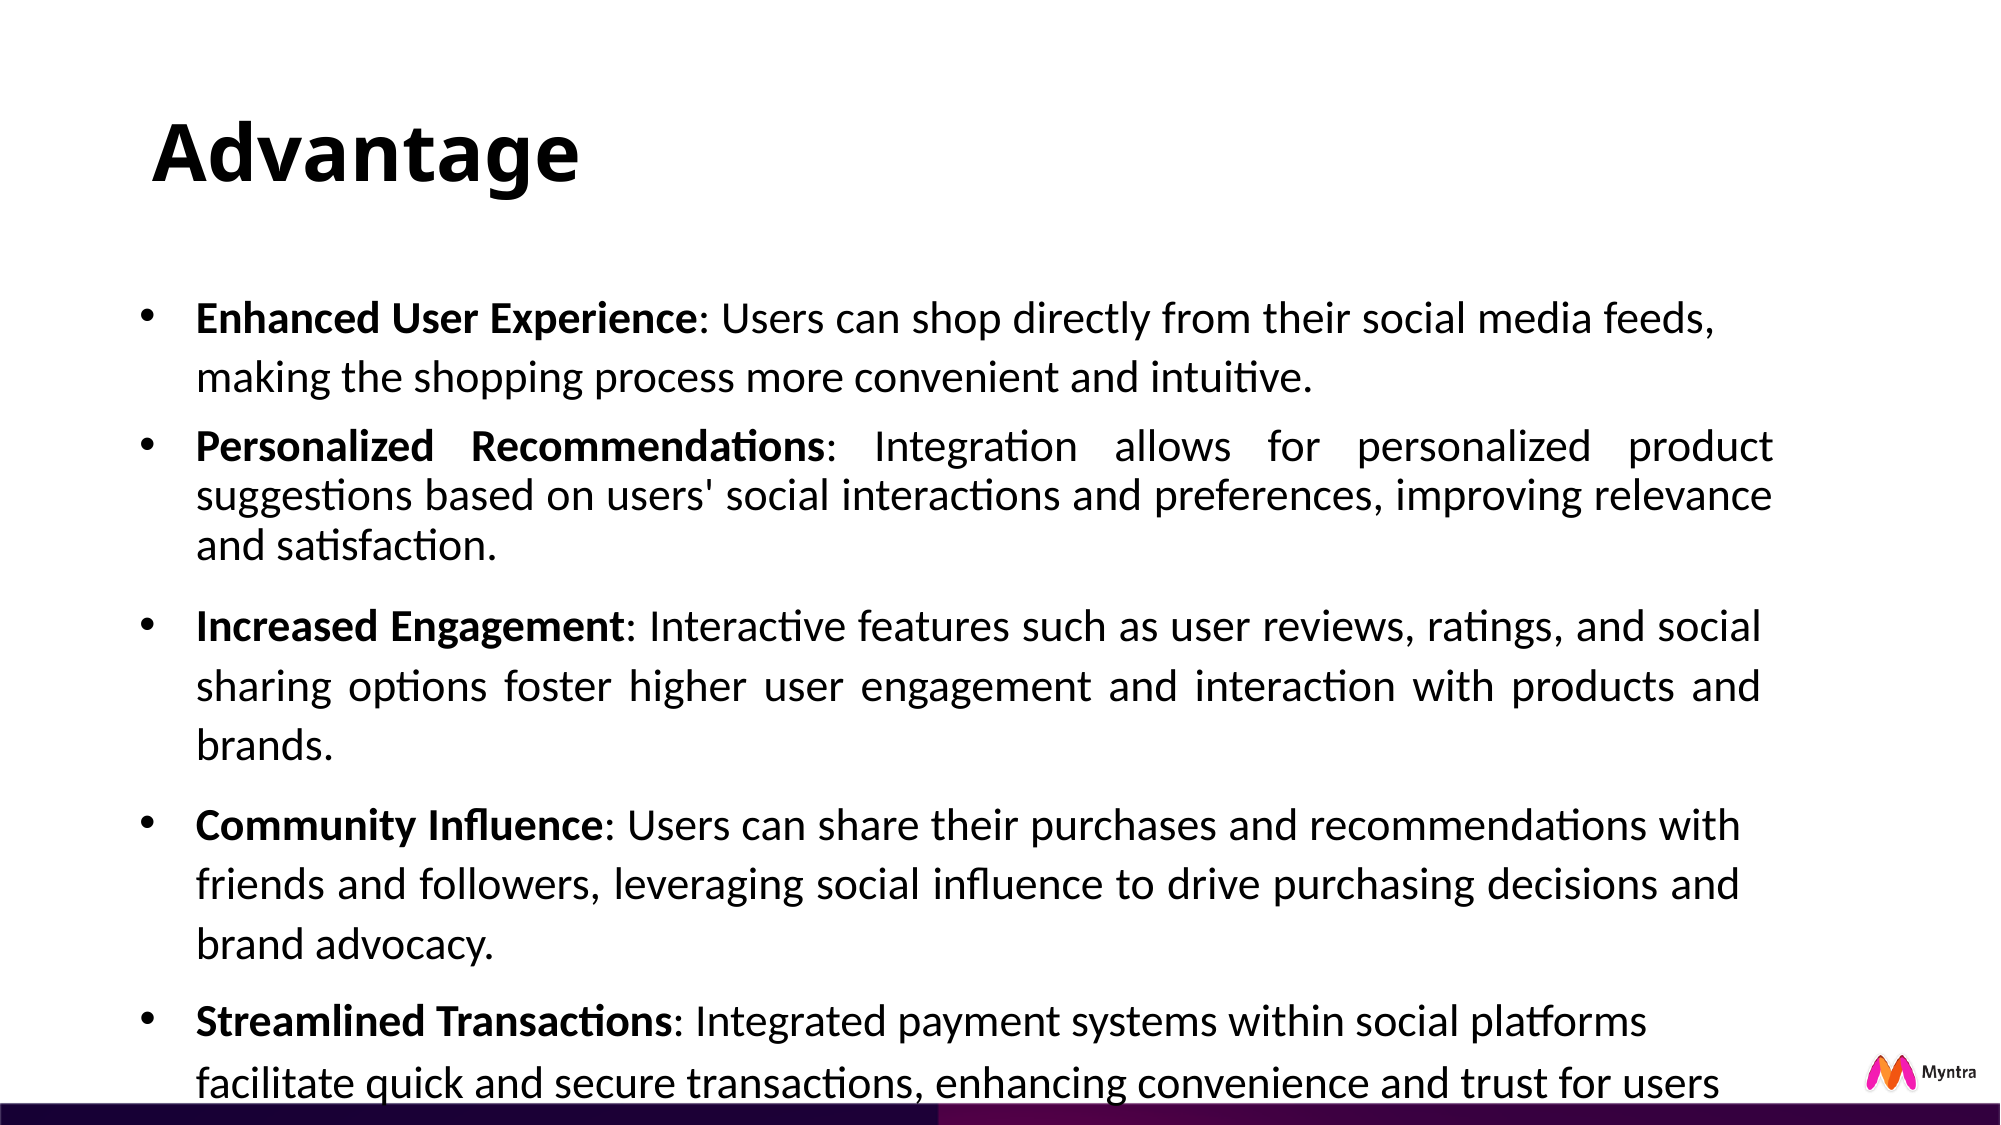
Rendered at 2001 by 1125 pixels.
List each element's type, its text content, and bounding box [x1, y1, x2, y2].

picture [0, 1102, 2000, 1125]
text_box Enhanced User Experience: Users can shop directly from their social media feeds, making the shopping process more convenient and intuitive. Personalized Recommendations: Integration allows for personalized product suggestions based on users' social interactions and preferences, improving relevance and satisfaction. Increased Engagement: Interactive features such as user reviews, ratings, and social sharing options foster higher user engagement and interaction with products and brands. Community Influence: Users can share their purchases and recommendations with friends and followers, leveraging social influence to drive purchasing decisions and brand advocacy. Streamlined Transactions: Integrated payment systems within social platforms facilitate quick and secure transactions, enhancing convenience and trust for users [137, 275, 1776, 1108]
title Advantage [150, 100, 836, 275]
picture [1862, 1051, 1976, 1094]
